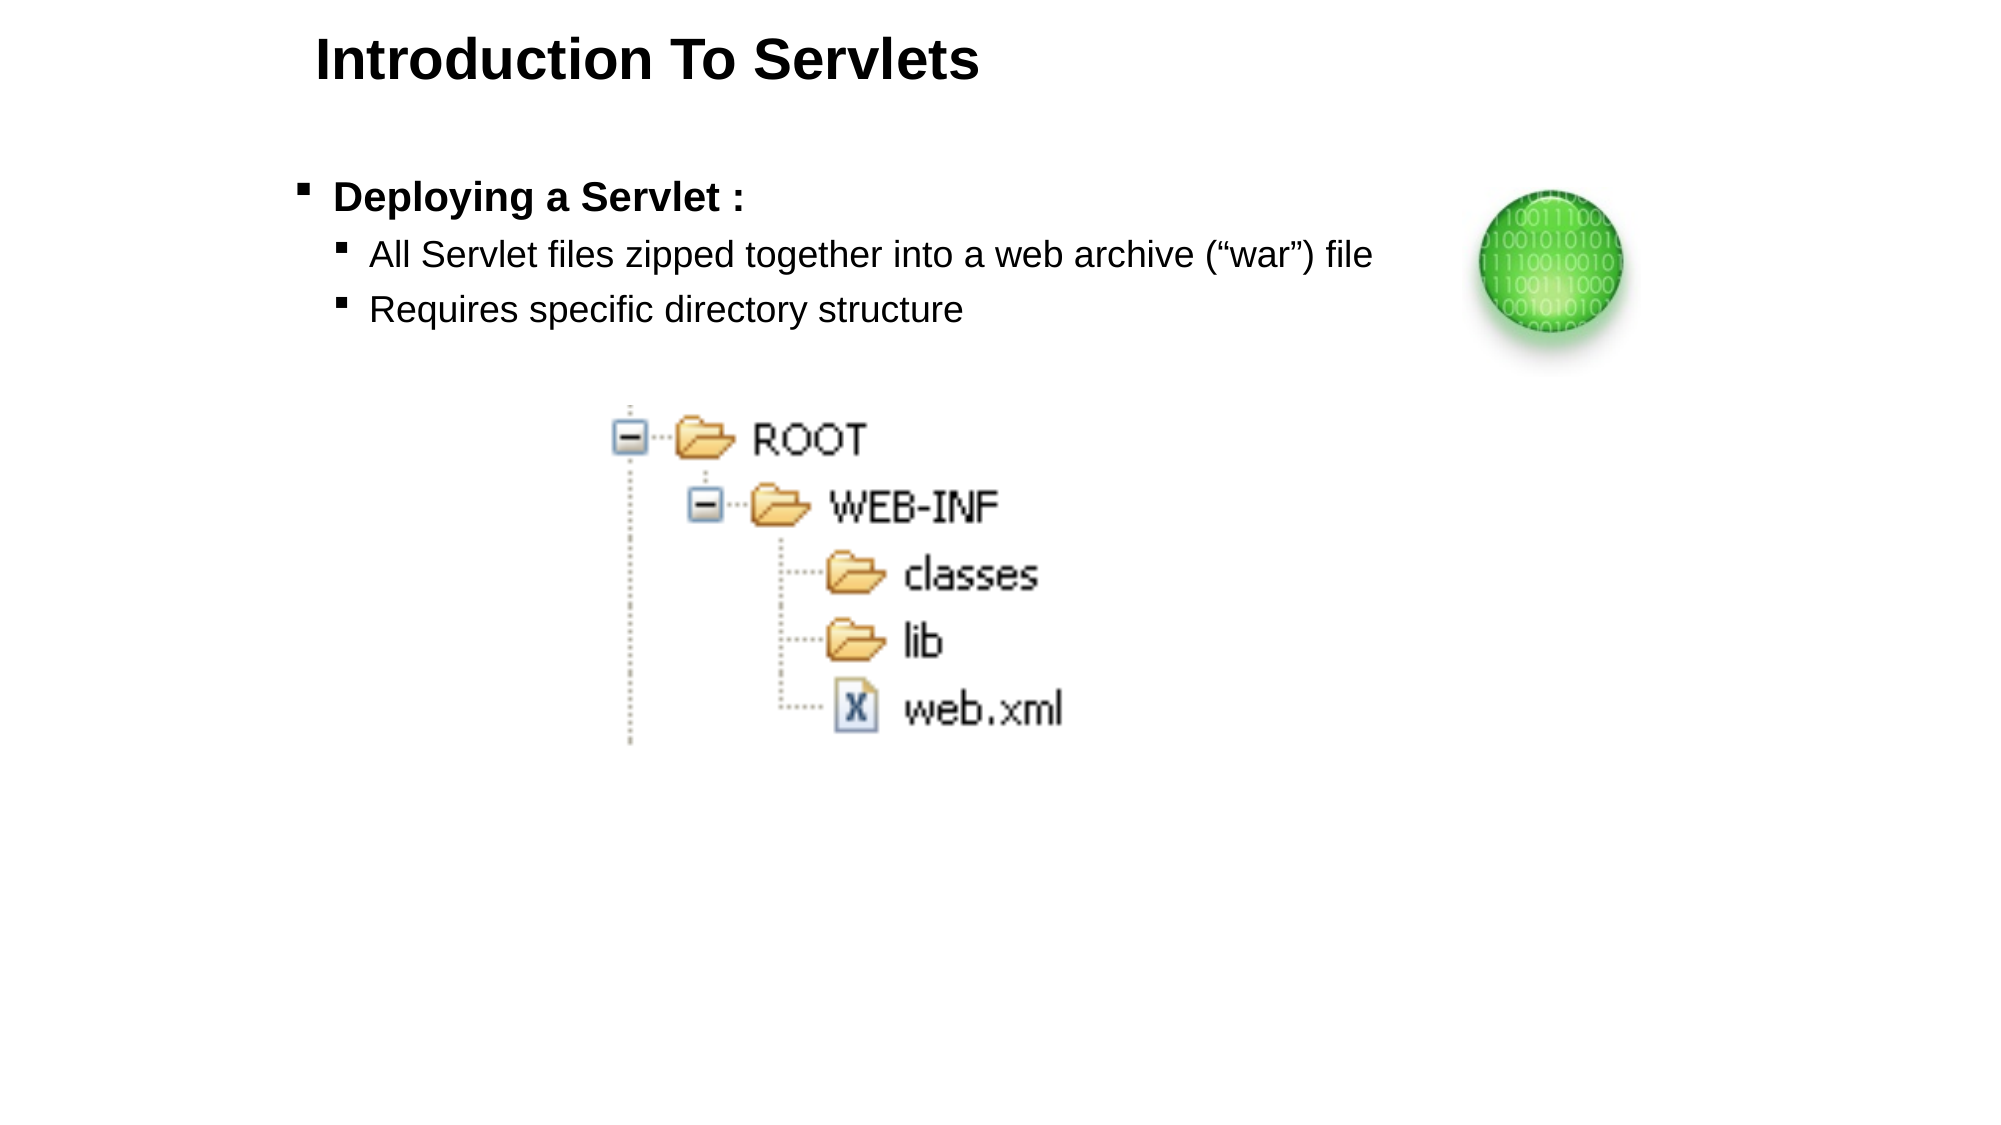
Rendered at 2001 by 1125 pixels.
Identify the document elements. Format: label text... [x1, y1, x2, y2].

list Deploying a Servlet : All Servlet files zipped together into a web archive (“war”) file Requires specific directory structure [279, 162, 1688, 1041]
picture [593, 405, 1094, 751]
picture [1462, 187, 1641, 377]
title Introduction To Servlets [300, 0, 1650, 150]
